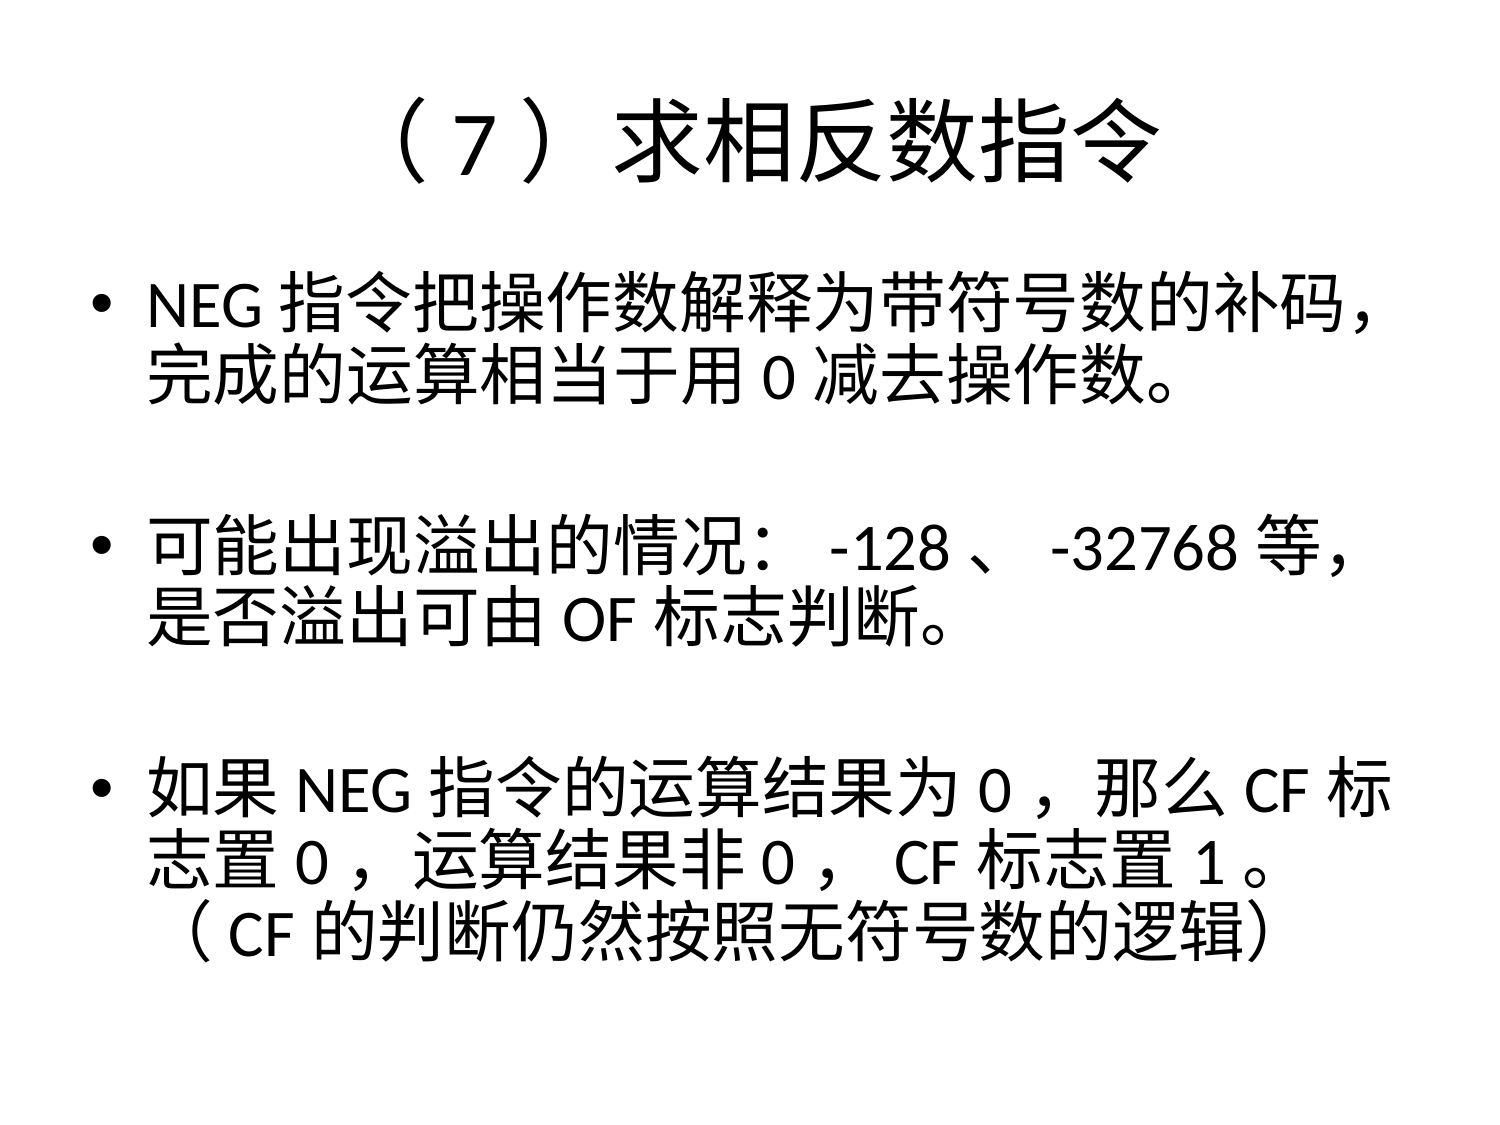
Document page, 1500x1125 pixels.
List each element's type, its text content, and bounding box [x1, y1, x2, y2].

title （7）求相反数指令 [75, 45, 1425, 233]
list NEG指令把操作数解释为带符号数的补码，完成的运算相当于用0减去操作数。 可能出现溢出的情况：-128、-32768等，是否溢出可由OF标志判断。 如果NEG指令的运算结果为0，那么CF标志置0，运算结果非0，CF标志置1。（CF的判断仍然按照无符号数的逻辑） [75, 262, 1425, 1005]
